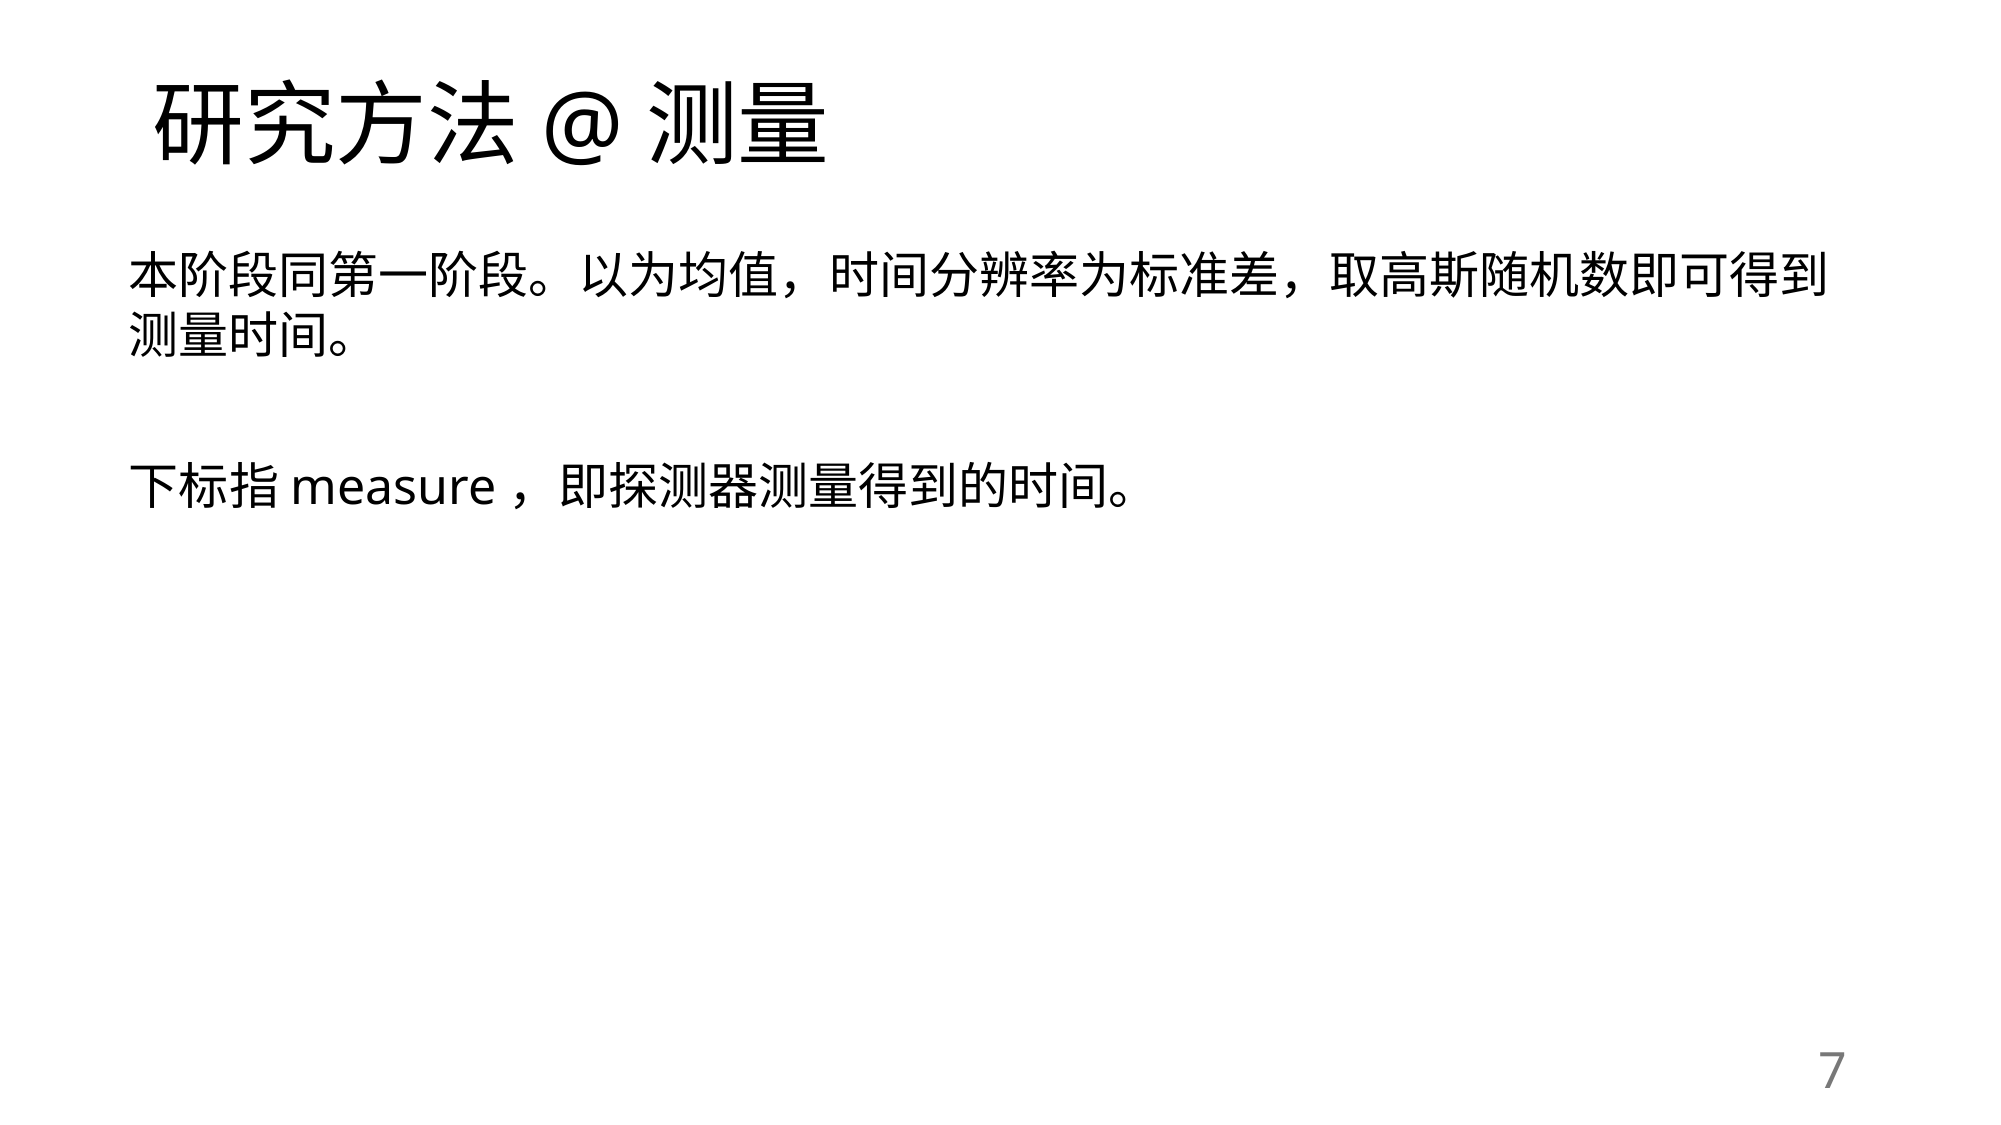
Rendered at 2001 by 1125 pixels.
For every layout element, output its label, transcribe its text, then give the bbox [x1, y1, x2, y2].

title 研究方法@测量 [137, 59, 1863, 197]
slide_number 7 [1412, 1042, 1863, 1103]
